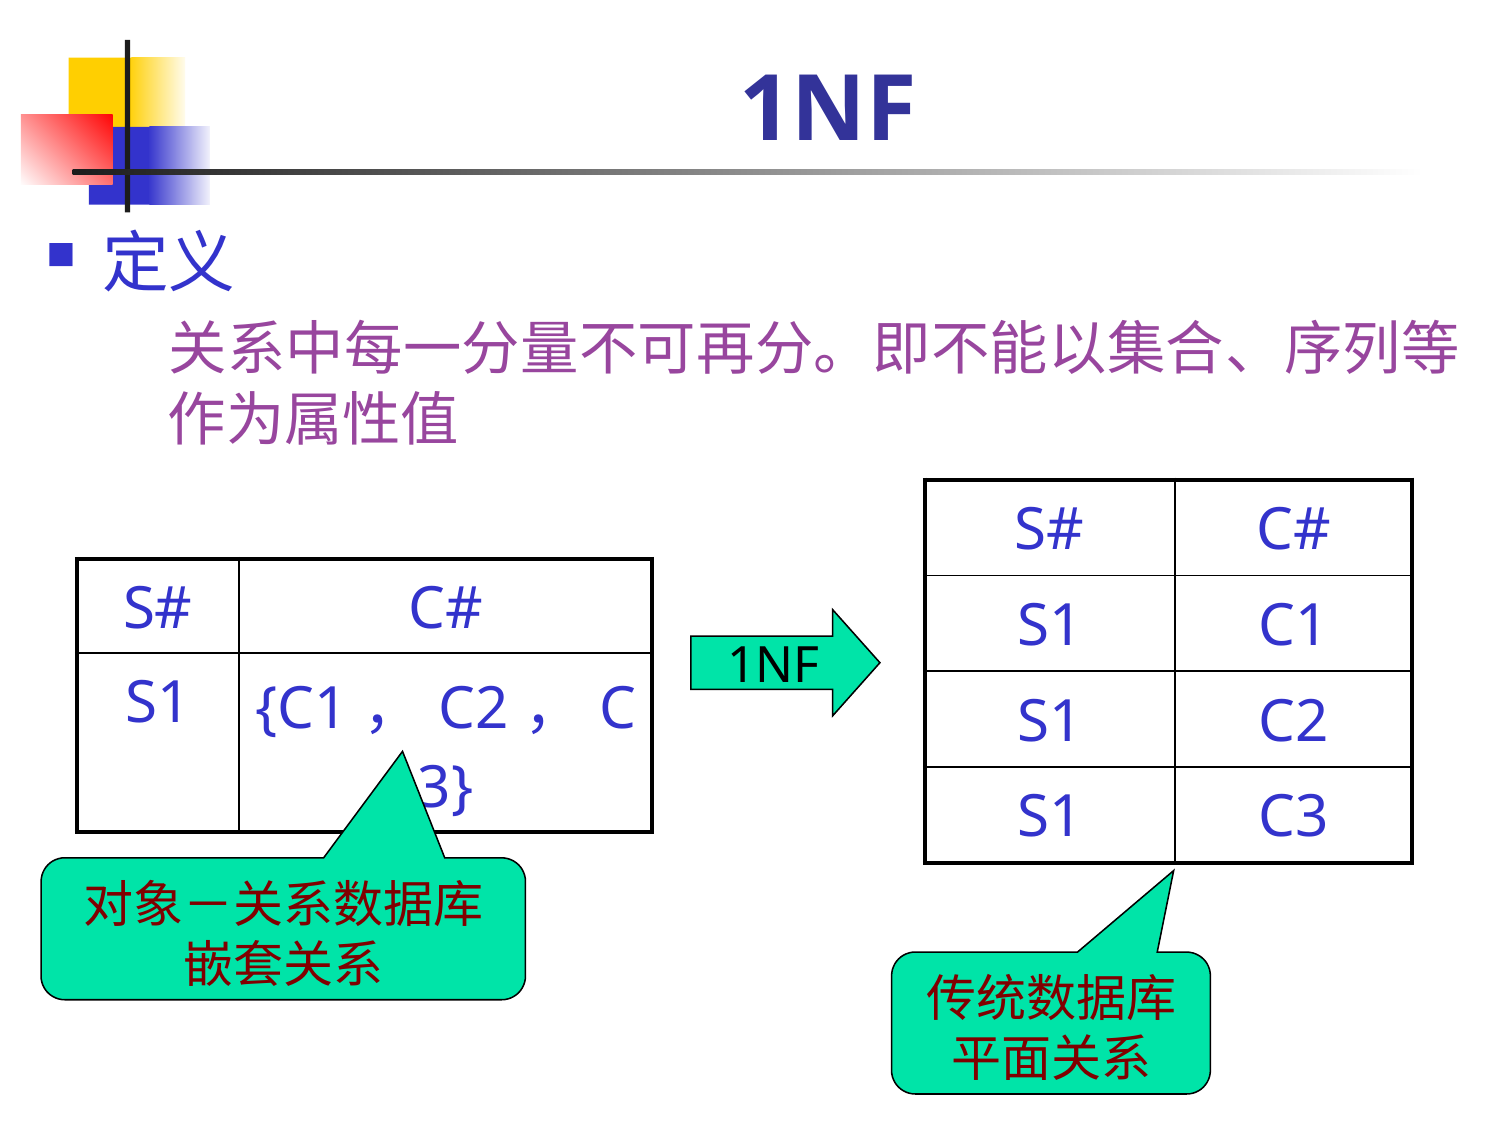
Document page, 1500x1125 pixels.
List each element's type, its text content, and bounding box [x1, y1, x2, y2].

title 1NF [188, 24, 1468, 167]
table_header C# [1176, 482, 1410, 575]
table_cell C1 [1176, 576, 1410, 670]
text_box 对象－关系数据库 嵌套关系 [41, 751, 526, 1000]
table_cell S1 [927, 768, 1174, 861]
table_cell C2 [1176, 672, 1410, 766]
list 定义 关系中每一分量不可再分。即不能以集合、序列等作为属性值 [30, 212, 1476, 492]
table_cell C3 [1176, 768, 1410, 861]
table_header S# [927, 482, 1174, 575]
table_cell {C1，C2，C3} [240, 654, 650, 830]
text_box 1NF [690, 609, 880, 716]
table_cell S1 [927, 672, 1174, 766]
table_header S# [79, 561, 238, 652]
table_cell S1 [79, 654, 238, 830]
text_box 传统数据库 平面关系 [891, 870, 1211, 1094]
table_cell S1 [927, 576, 1174, 670]
table_header C# [240, 561, 650, 652]
